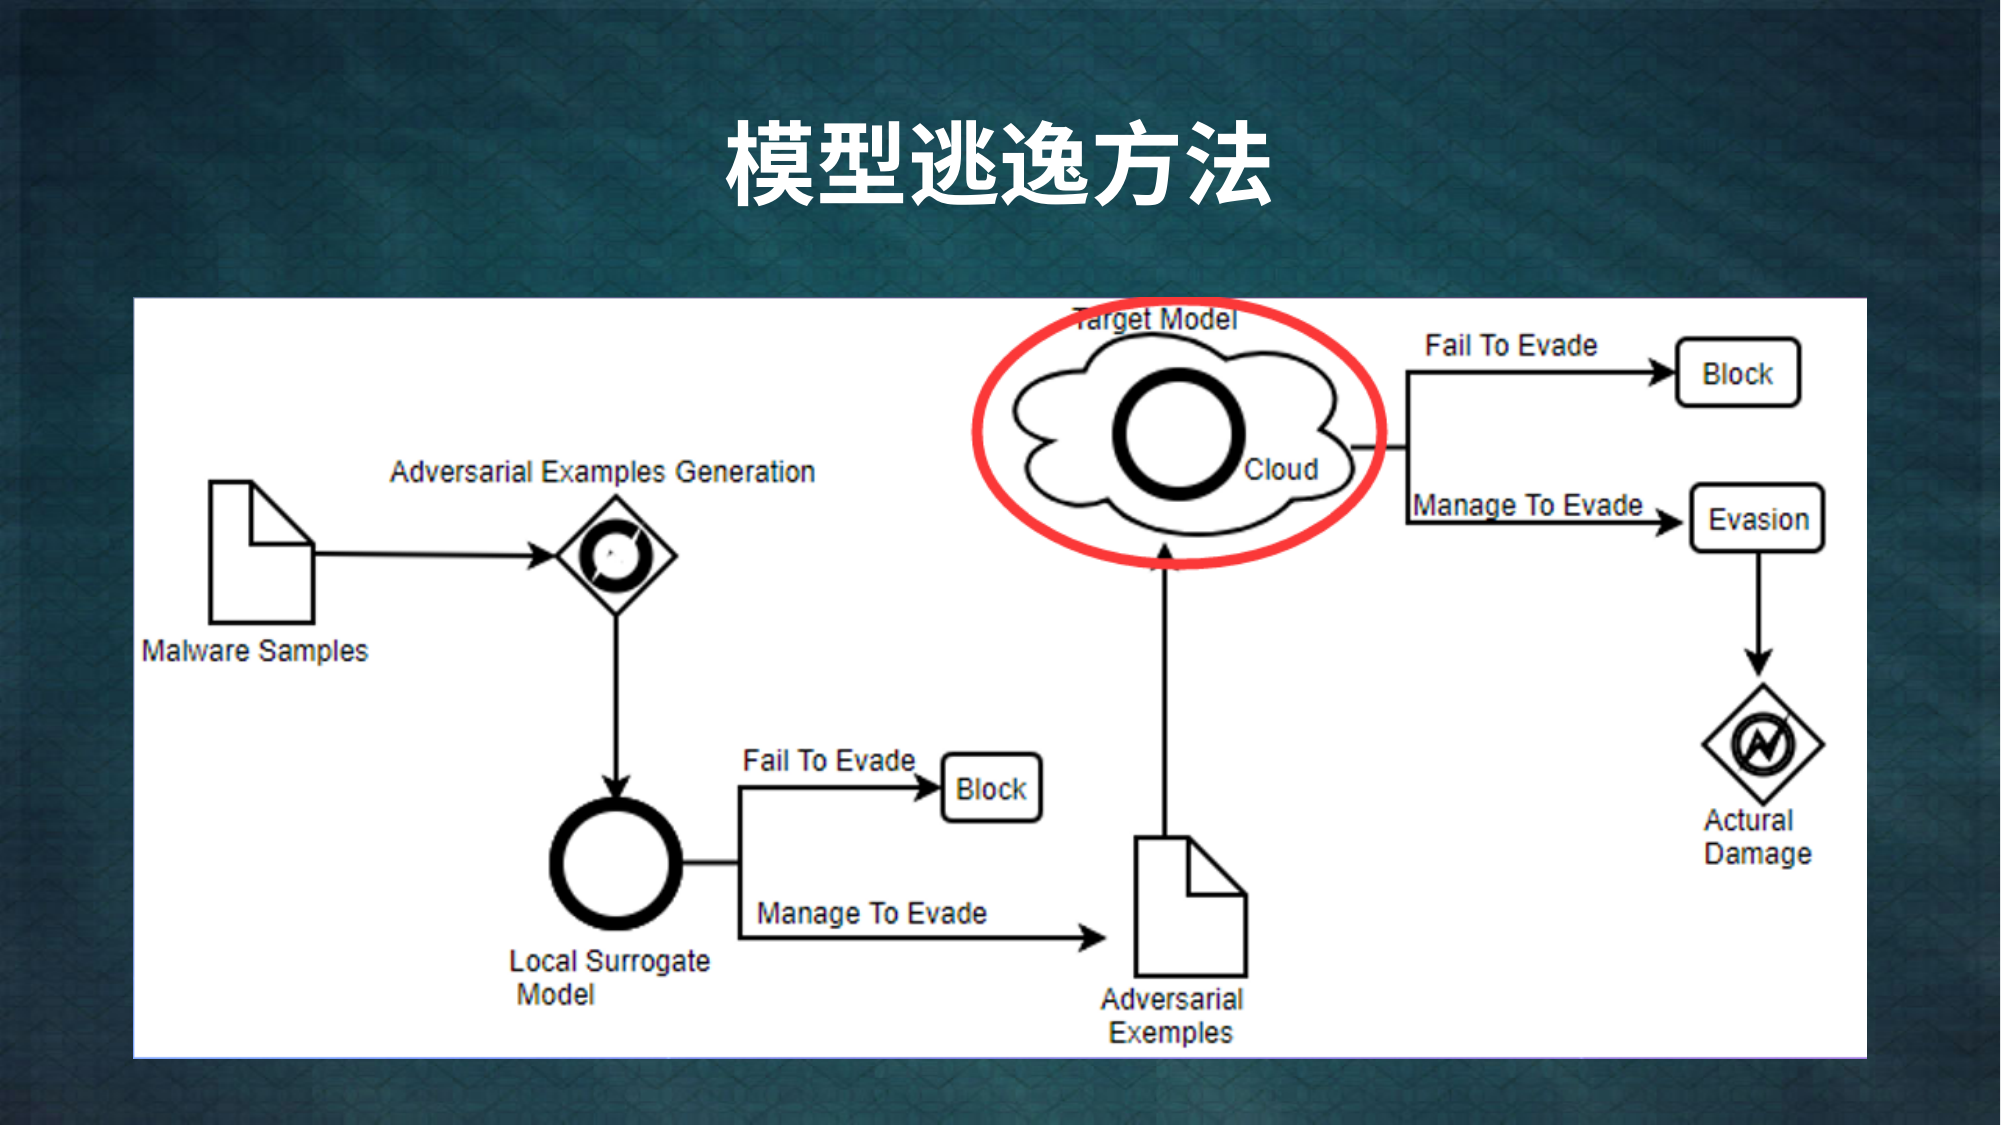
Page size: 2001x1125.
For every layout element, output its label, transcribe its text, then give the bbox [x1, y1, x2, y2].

title 模型逃逸方法 [706, 67, 1294, 271]
picture [0, 0, 2001, 1125]
